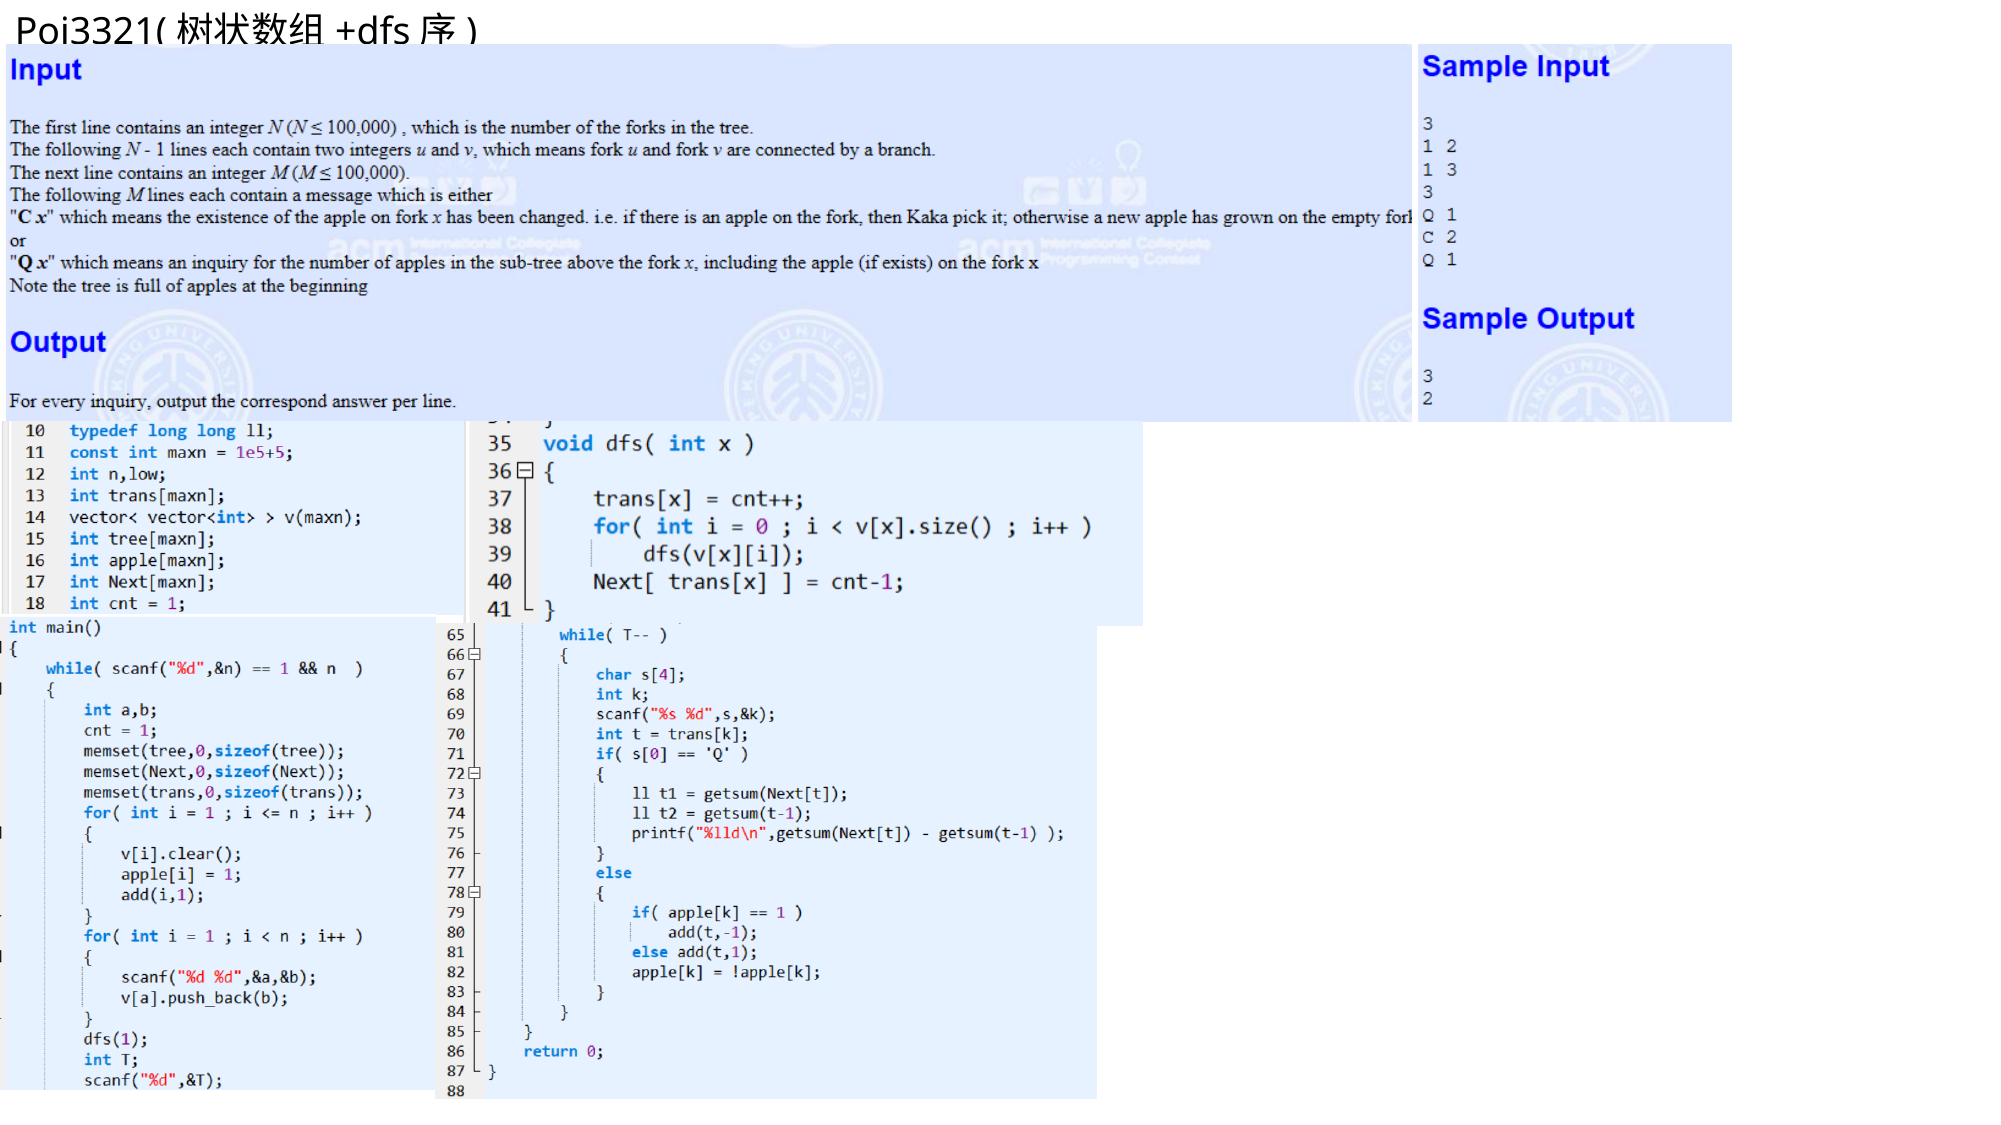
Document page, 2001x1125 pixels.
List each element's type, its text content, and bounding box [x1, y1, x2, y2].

picture [0, 44, 1732, 1100]
text_box Poj3321(树状数组+dfs序) [0, 0, 502, 44]
